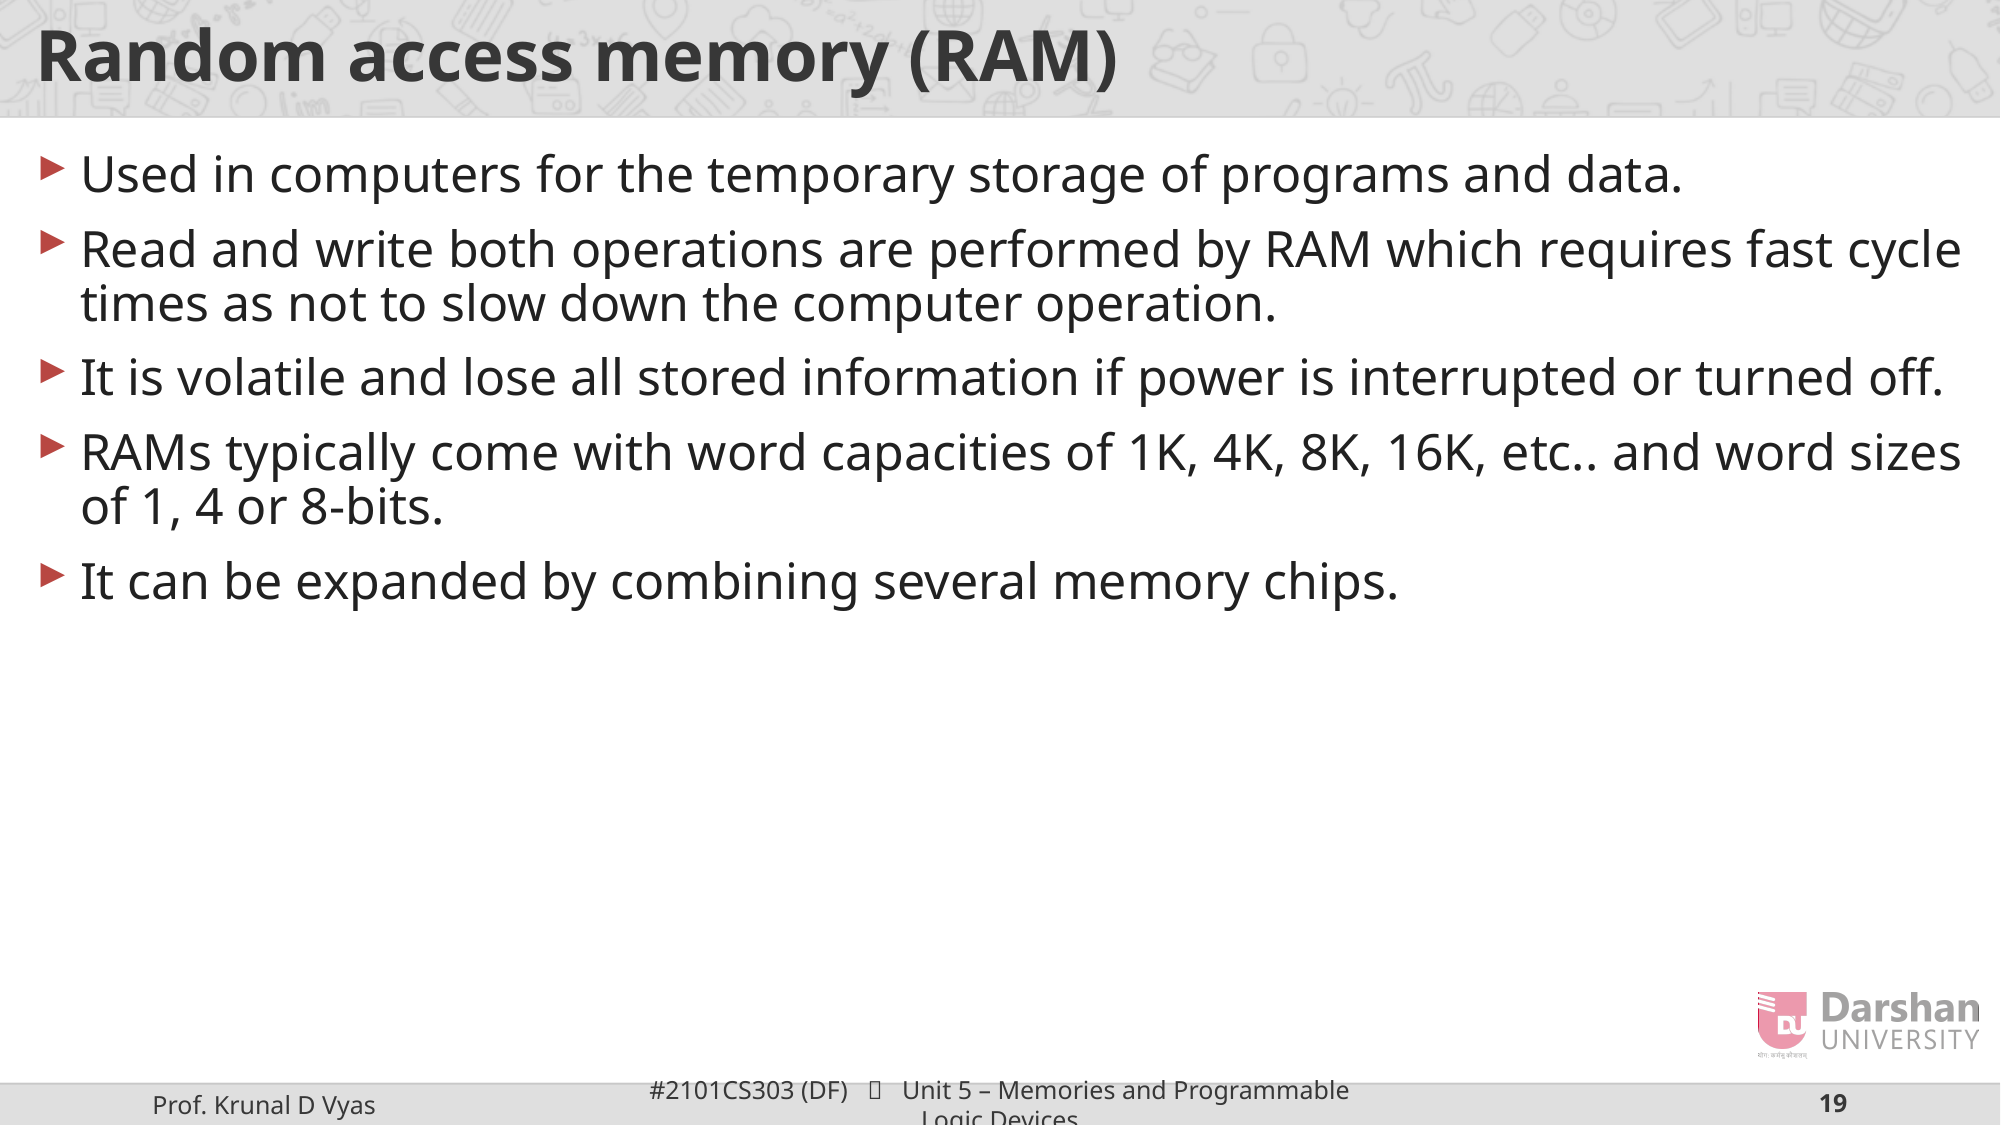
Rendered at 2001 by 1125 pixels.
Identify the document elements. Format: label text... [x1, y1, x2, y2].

list Used in computers for the temporary storage of programs and data. Read and write both operations are performed by RAM which requires fast cycle times as not to slow down the computer operation. It is volatile and lose all stored information if power is interrupted or turned off. RAMs typically come with word capacities of 1K, 4K, 8K, 16K, etc.. and word sizes of 1, 4 or 8-bits. It can be expanded by combining several memory chips. [21, 141, 1979, 1059]
title Random access memory (RAM) [0, 0, 2000, 117]
